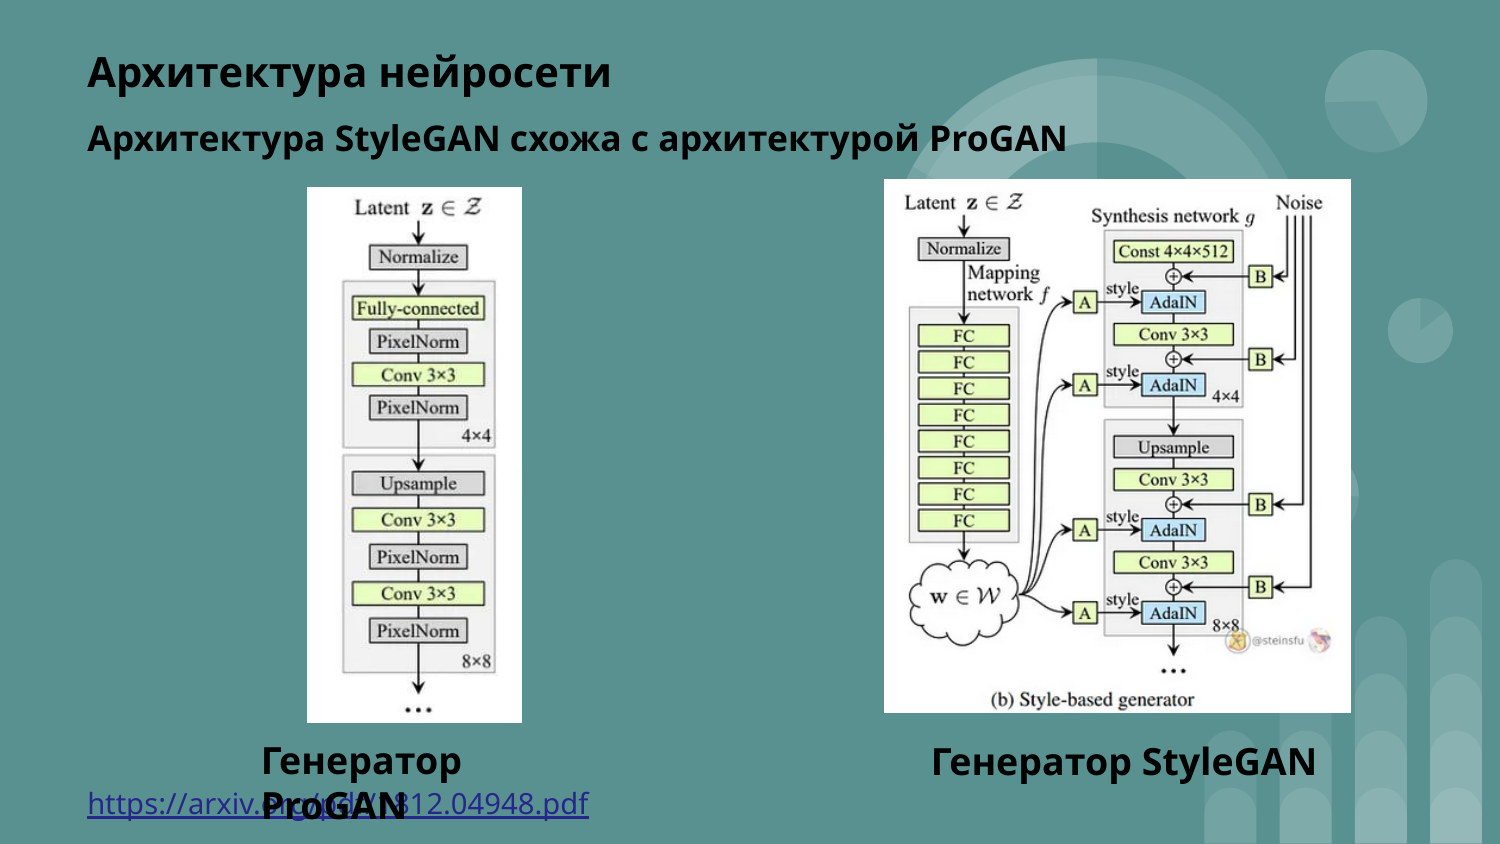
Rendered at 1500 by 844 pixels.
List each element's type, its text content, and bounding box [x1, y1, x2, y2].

text_box https://arxiv.org/pdf/1812.04948.pdf [72, 769, 635, 844]
text_box Архитектура нейросети [72, 30, 896, 111]
picture [884, 179, 1351, 714]
title Архитектура StyleGAN схожа с архитектурой ProGAN [72, 72, 1308, 180]
text_box Генератор ProGAN [245, 722, 624, 843]
picture [307, 187, 523, 723]
subtitle Генератор StyleGAN [915, 722, 1395, 837]
